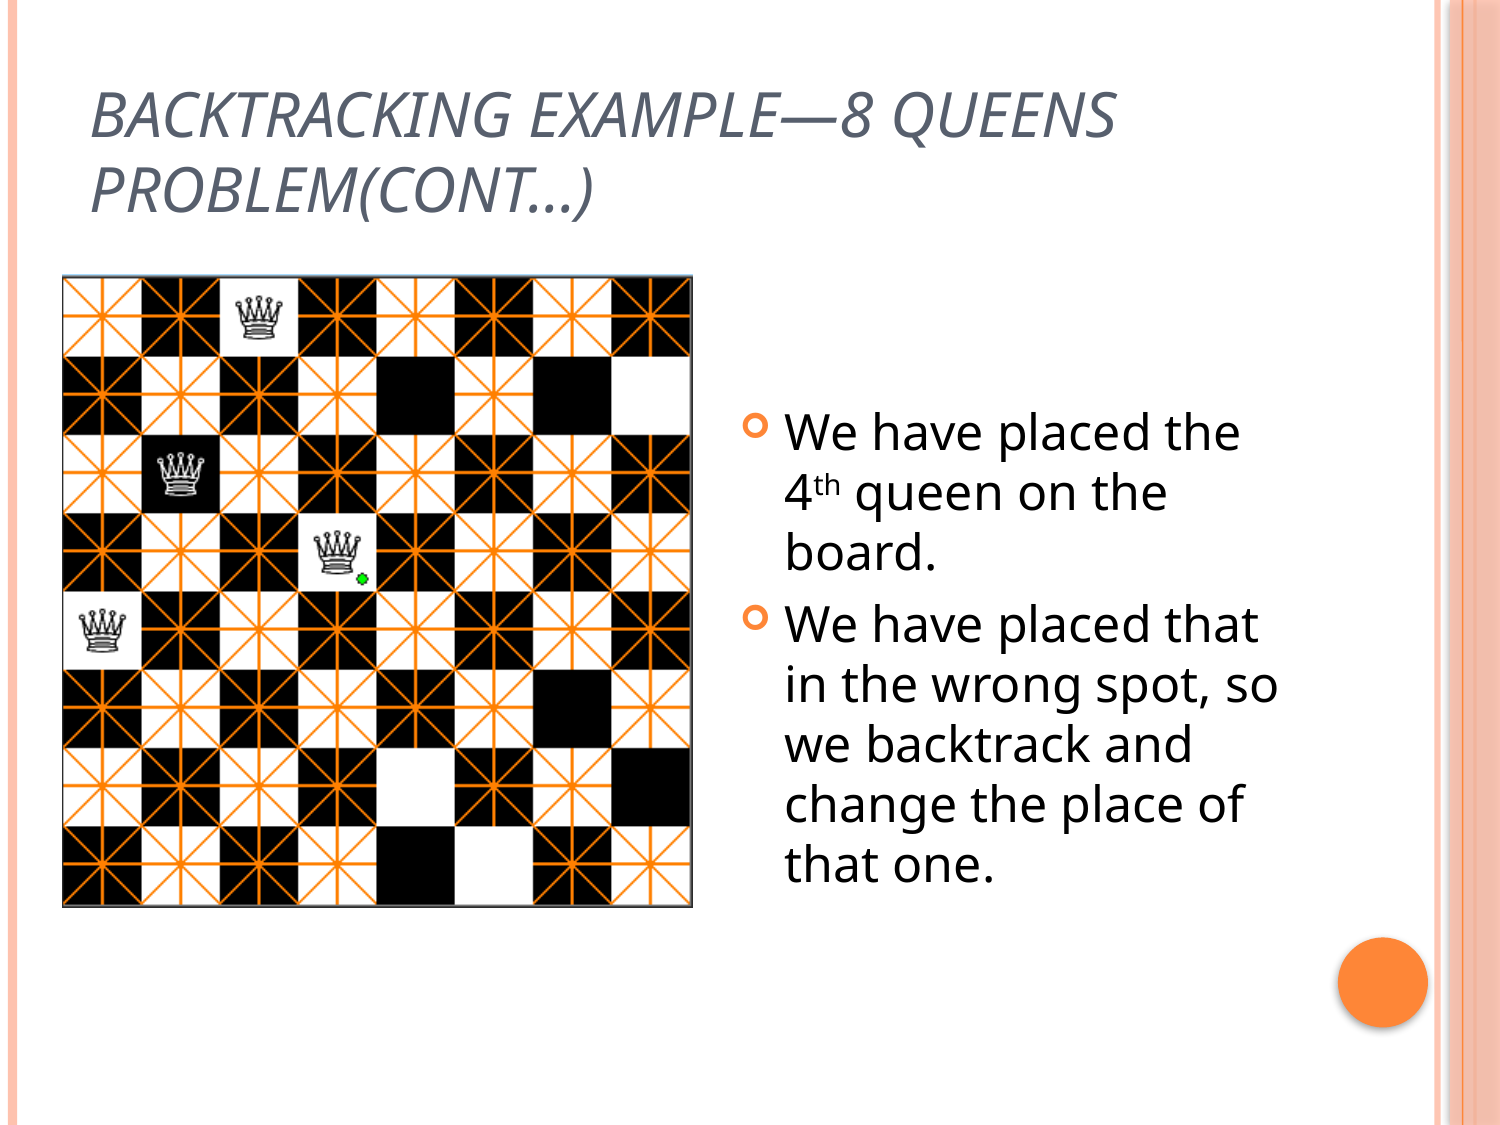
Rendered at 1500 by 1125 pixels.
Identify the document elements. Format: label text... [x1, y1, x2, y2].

picture [61, 274, 693, 909]
title Backtracking EXAMPLE—8 Queens Problem(cont…) [75, 45, 1300, 233]
list We have placed the 4th queen on the board. We have placed that in the wrong spot, so we backtrack and change the place of that one. [725, 174, 1325, 925]
